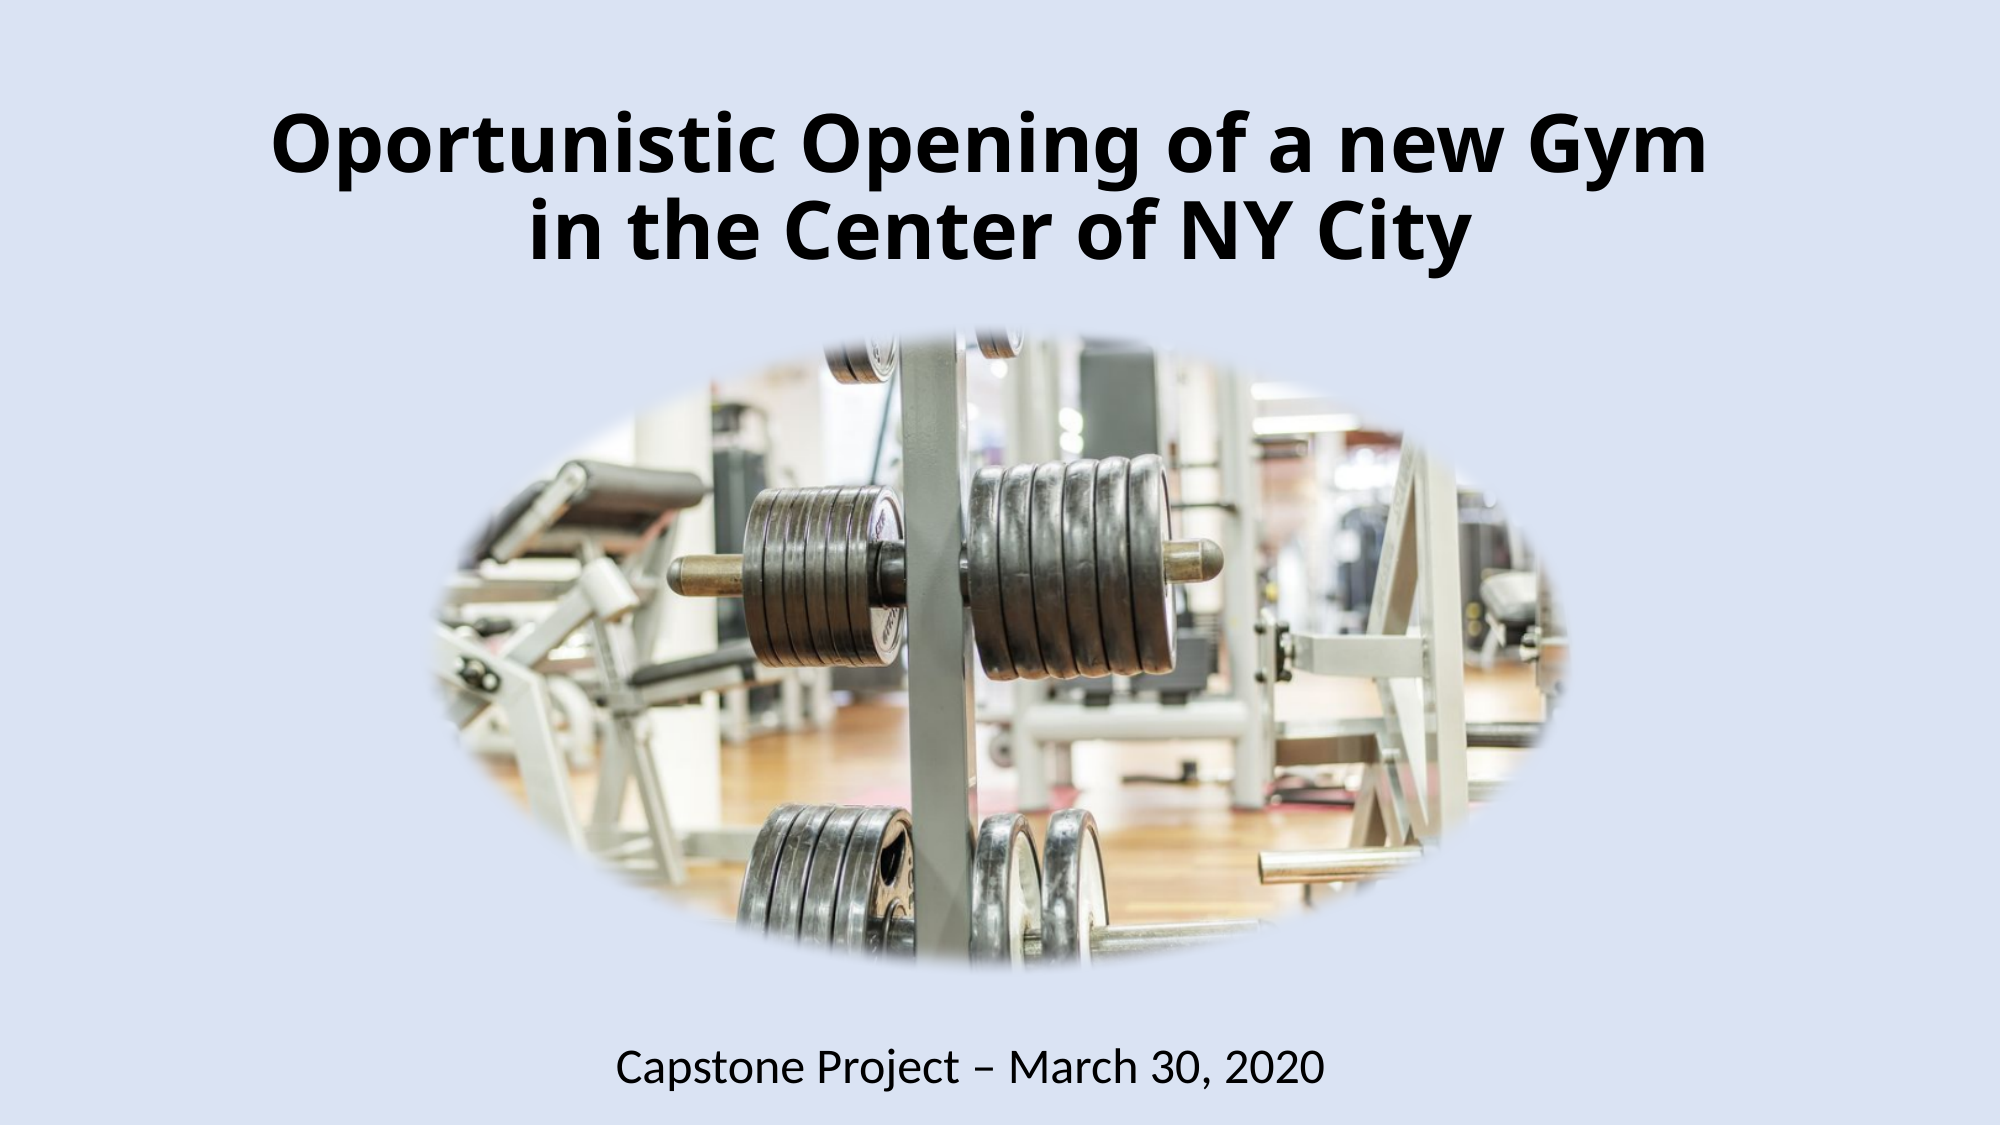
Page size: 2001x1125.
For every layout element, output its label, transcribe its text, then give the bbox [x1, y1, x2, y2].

picture [418, 322, 1582, 977]
subtitle Capstone Project – March 30, 2020 [220, 1032, 1721, 1125]
title Oportunistic Opening of a new Gym in the Center of NY City [249, 12, 1750, 285]
